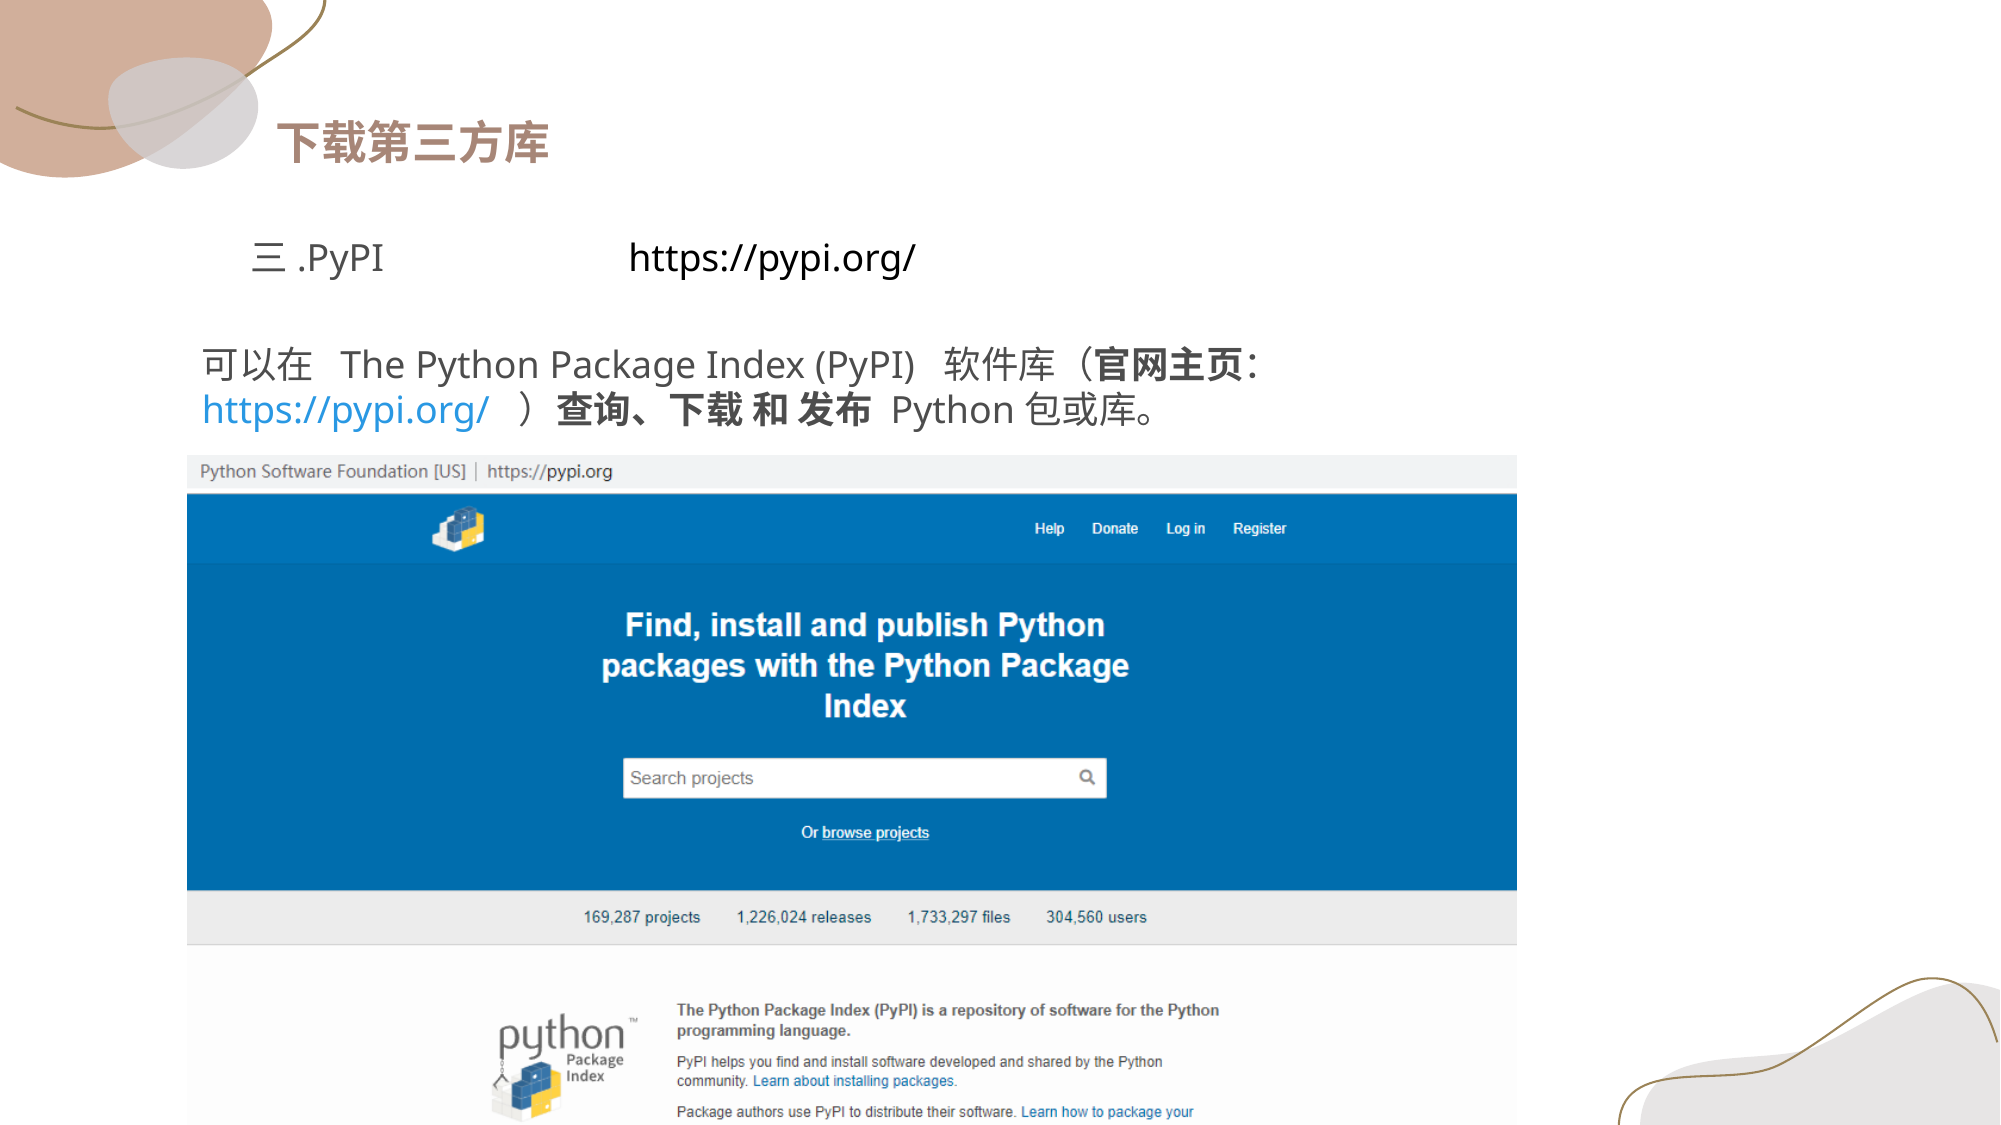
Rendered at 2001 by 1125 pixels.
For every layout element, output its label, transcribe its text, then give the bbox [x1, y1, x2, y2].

text_box https://pypi.org/ [613, 226, 1614, 287]
text_box 可以在 The Python Package Index (PyPI) 软件库（官网主页：https://pypi.org/ ）查询、下载 和 发布 Python包或库。 [187, 334, 1489, 455]
text_box 下载第三方库 [275, 102, 614, 169]
picture [187, 455, 1517, 1125]
text_box 三.PyPI [235, 226, 613, 287]
